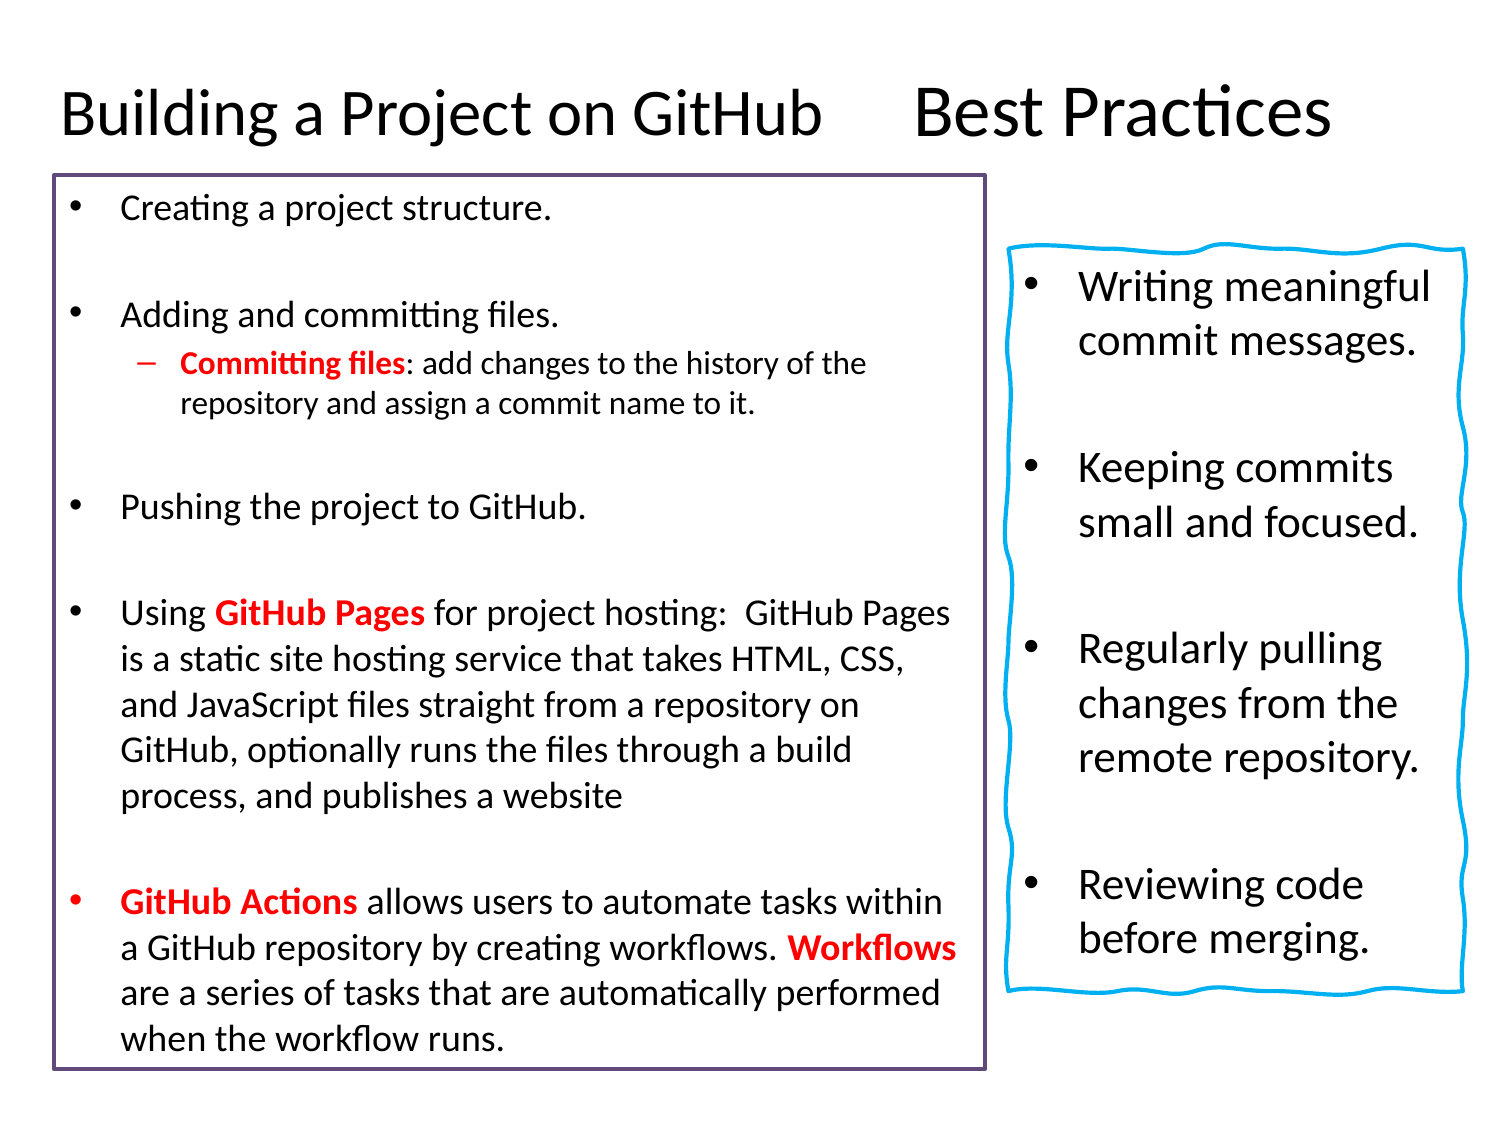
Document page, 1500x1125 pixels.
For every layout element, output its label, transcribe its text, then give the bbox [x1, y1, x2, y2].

text_box Writing meaningful commit messages. Keeping commits small and focused. Regularly pulling changes from the remote repository. Reviewing code before merging. [1003, 244, 1468, 996]
list Creating a project structure. Adding and committing files. Committing files: add changes to the history of the repository and assign a commit name to it. Pushing the project to GitHub. Using GitHub Pages for project hosting: GitHub Pages is a static site hosting service that takes HTML, CSS, and JavaScript files straight from a repository on GitHub, optionally runs the files through a build process, and publishes a website GitHub Actions allows users to automate tasks within a GitHub repository by creating workflows. Workflows are a series of tasks that are automatically performed when the workflow runs. [54, 175, 985, 1070]
text_box Best Practices [878, 68, 1368, 144]
title Building a Project on GitHub [33, 71, 851, 147]
